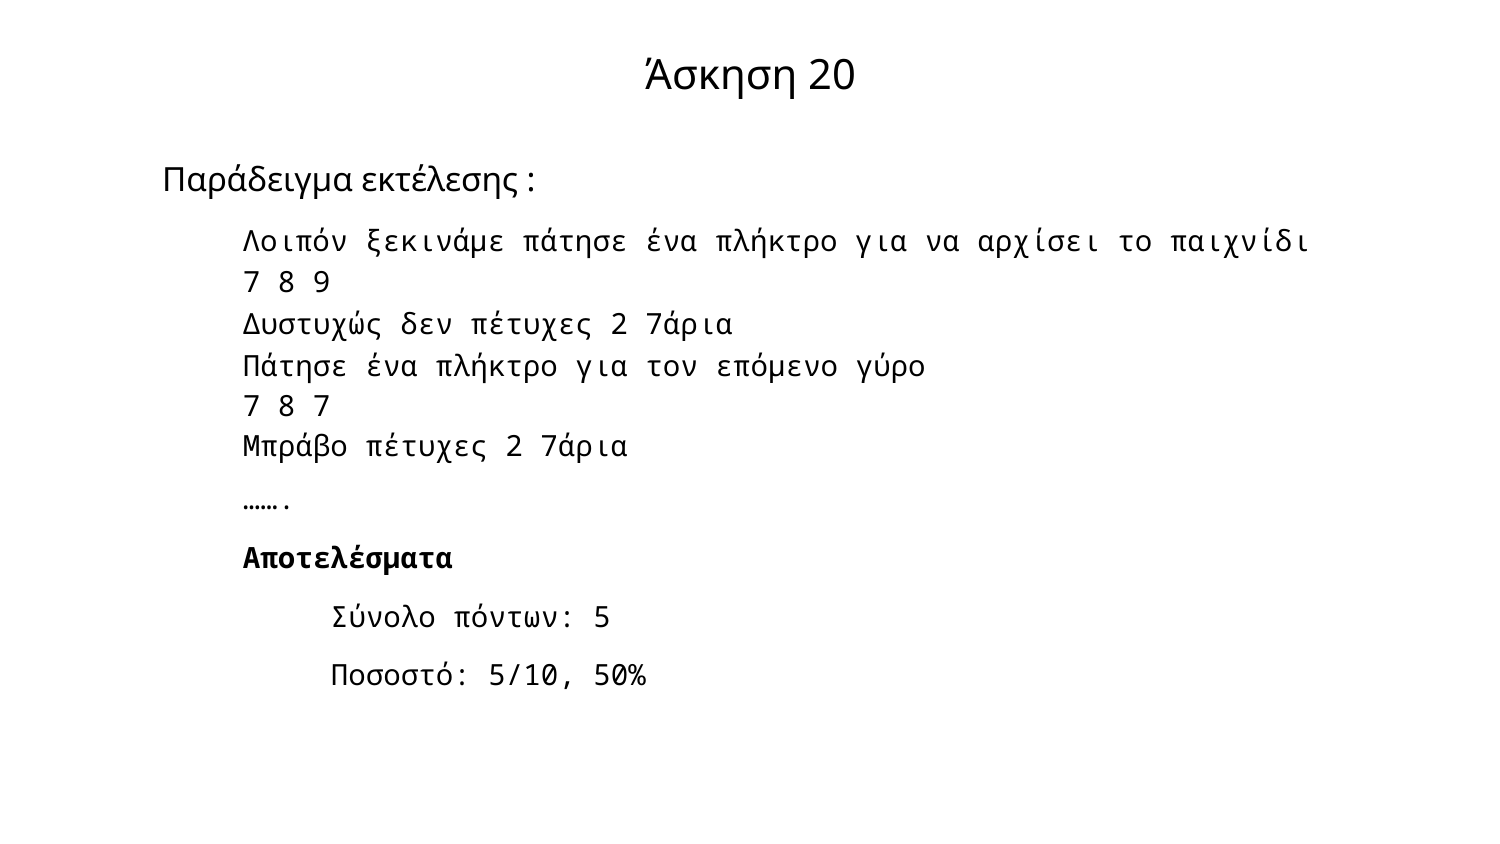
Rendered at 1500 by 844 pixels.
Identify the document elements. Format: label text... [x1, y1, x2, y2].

text_box Παράδειγμα εκτέλεσης : Λοιπόν ξεκινάμε πάτησε ένα πλήκτρο για να αρχίσει το παιχνίδι 7 8 9 Δυστυχώς δεν πέτυχες 2 7άρια Πάτησε ένα πλήκτρο για τον επόμενο γύρο 7 8 7 Μπράβο πέτυχες 2 7άρια ……. Αποτελέσματα Σύνολο πόντων: 5 Ποσοστό: 5/10, 50% [153, 152, 1347, 692]
title Άσκηση 20 [215, 47, 1285, 98]
